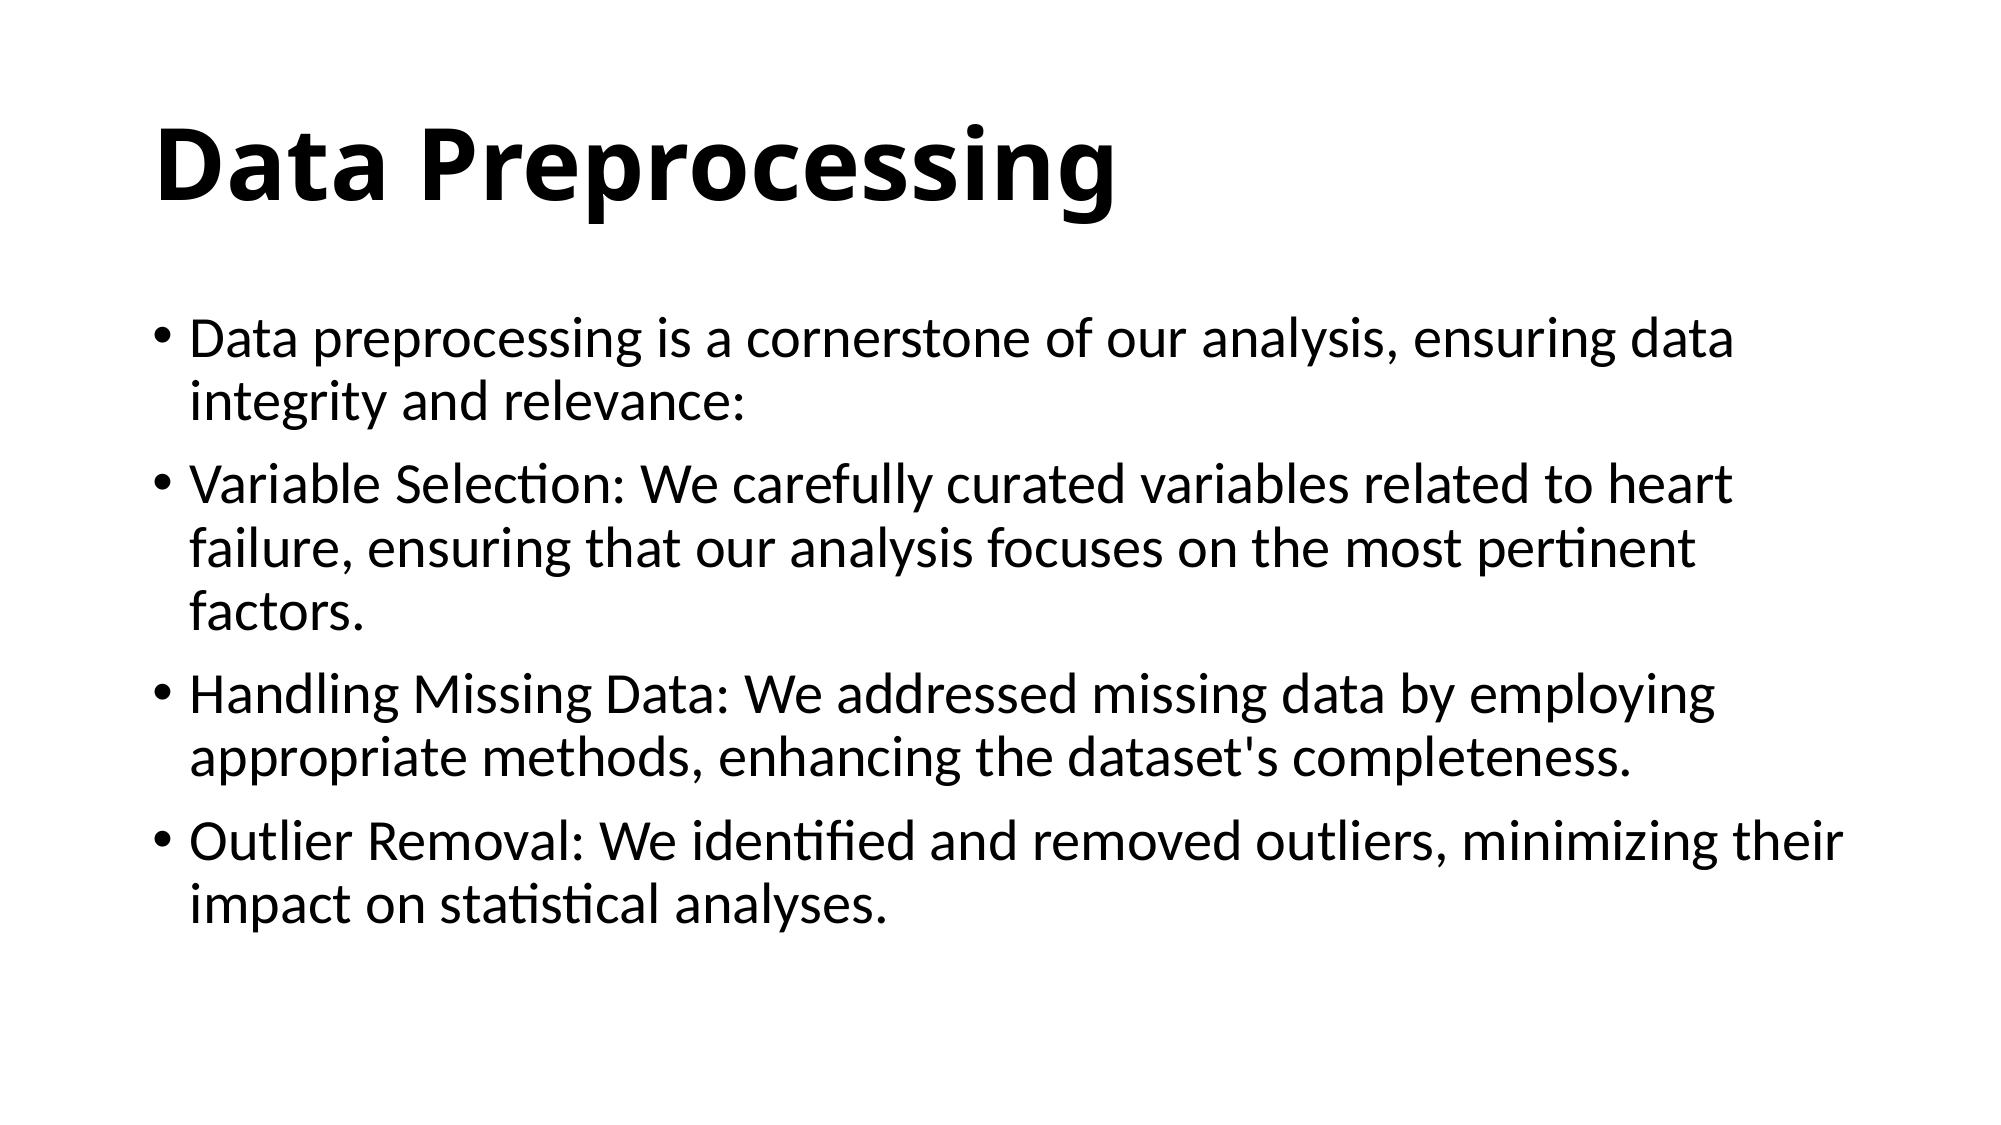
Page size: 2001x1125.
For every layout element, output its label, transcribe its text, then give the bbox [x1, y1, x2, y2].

title Data Preprocessing [137, 59, 1863, 278]
list Data preprocessing is a cornerstone of our analysis, ensuring data integrity and relevance: Variable Selection: We carefully curated variables related to heart failure, ensuring that our analysis focuses on the most pertinent factors. Handling Missing Data: We addressed missing data by employing appropriate methods, enhancing the dataset's completeness. Outlier Removal: We identified and removed outliers, minimizing their impact on statistical analyses. [137, 299, 1863, 1014]
